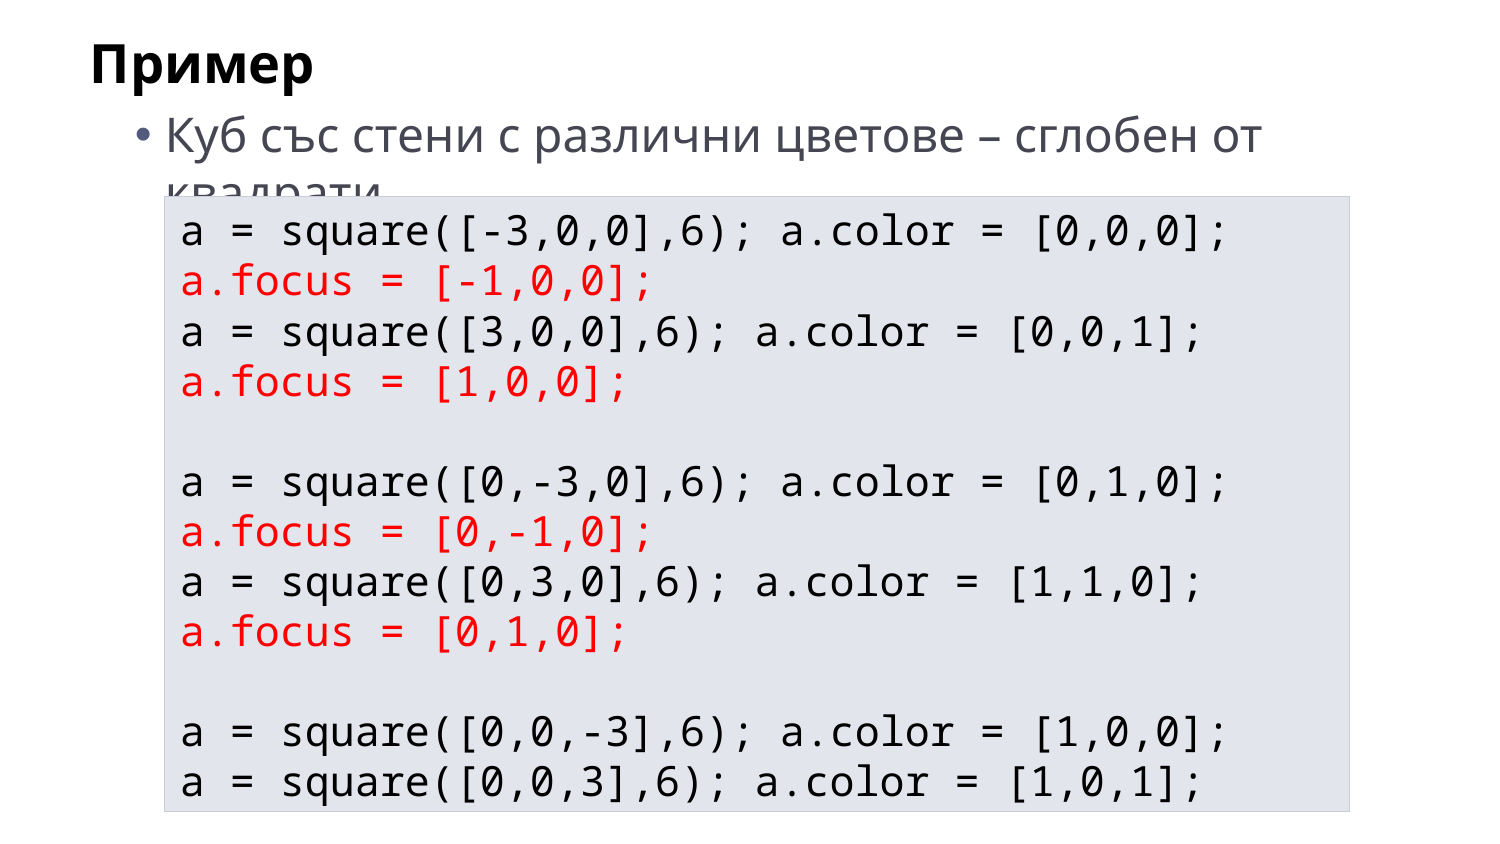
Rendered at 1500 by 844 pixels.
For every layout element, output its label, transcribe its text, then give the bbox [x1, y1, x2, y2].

text_box a = square([-3,0,0],6); a.color = [0,0,0]; a.focus = [-1,0,0]; a = square([3,0,0],6); a.color = [0,0,1]; a.focus = [1,0,0]; a = square([0,-3,0],6); a.color = [0,1,0]; a.focus = [0,-1,0]; a = square([0,3,0],6); a.color = [1,1,0]; a.focus = [0,1,0]; a = square([0,0,-3],6); a.color = [1,0,0]; a = square([0,0,3],6); a.color = [1,0,1]; [164, 196, 1350, 812]
list Пример Куб със стени с различни цветове – сглобен от квадрати [75, 21, 1475, 835]
